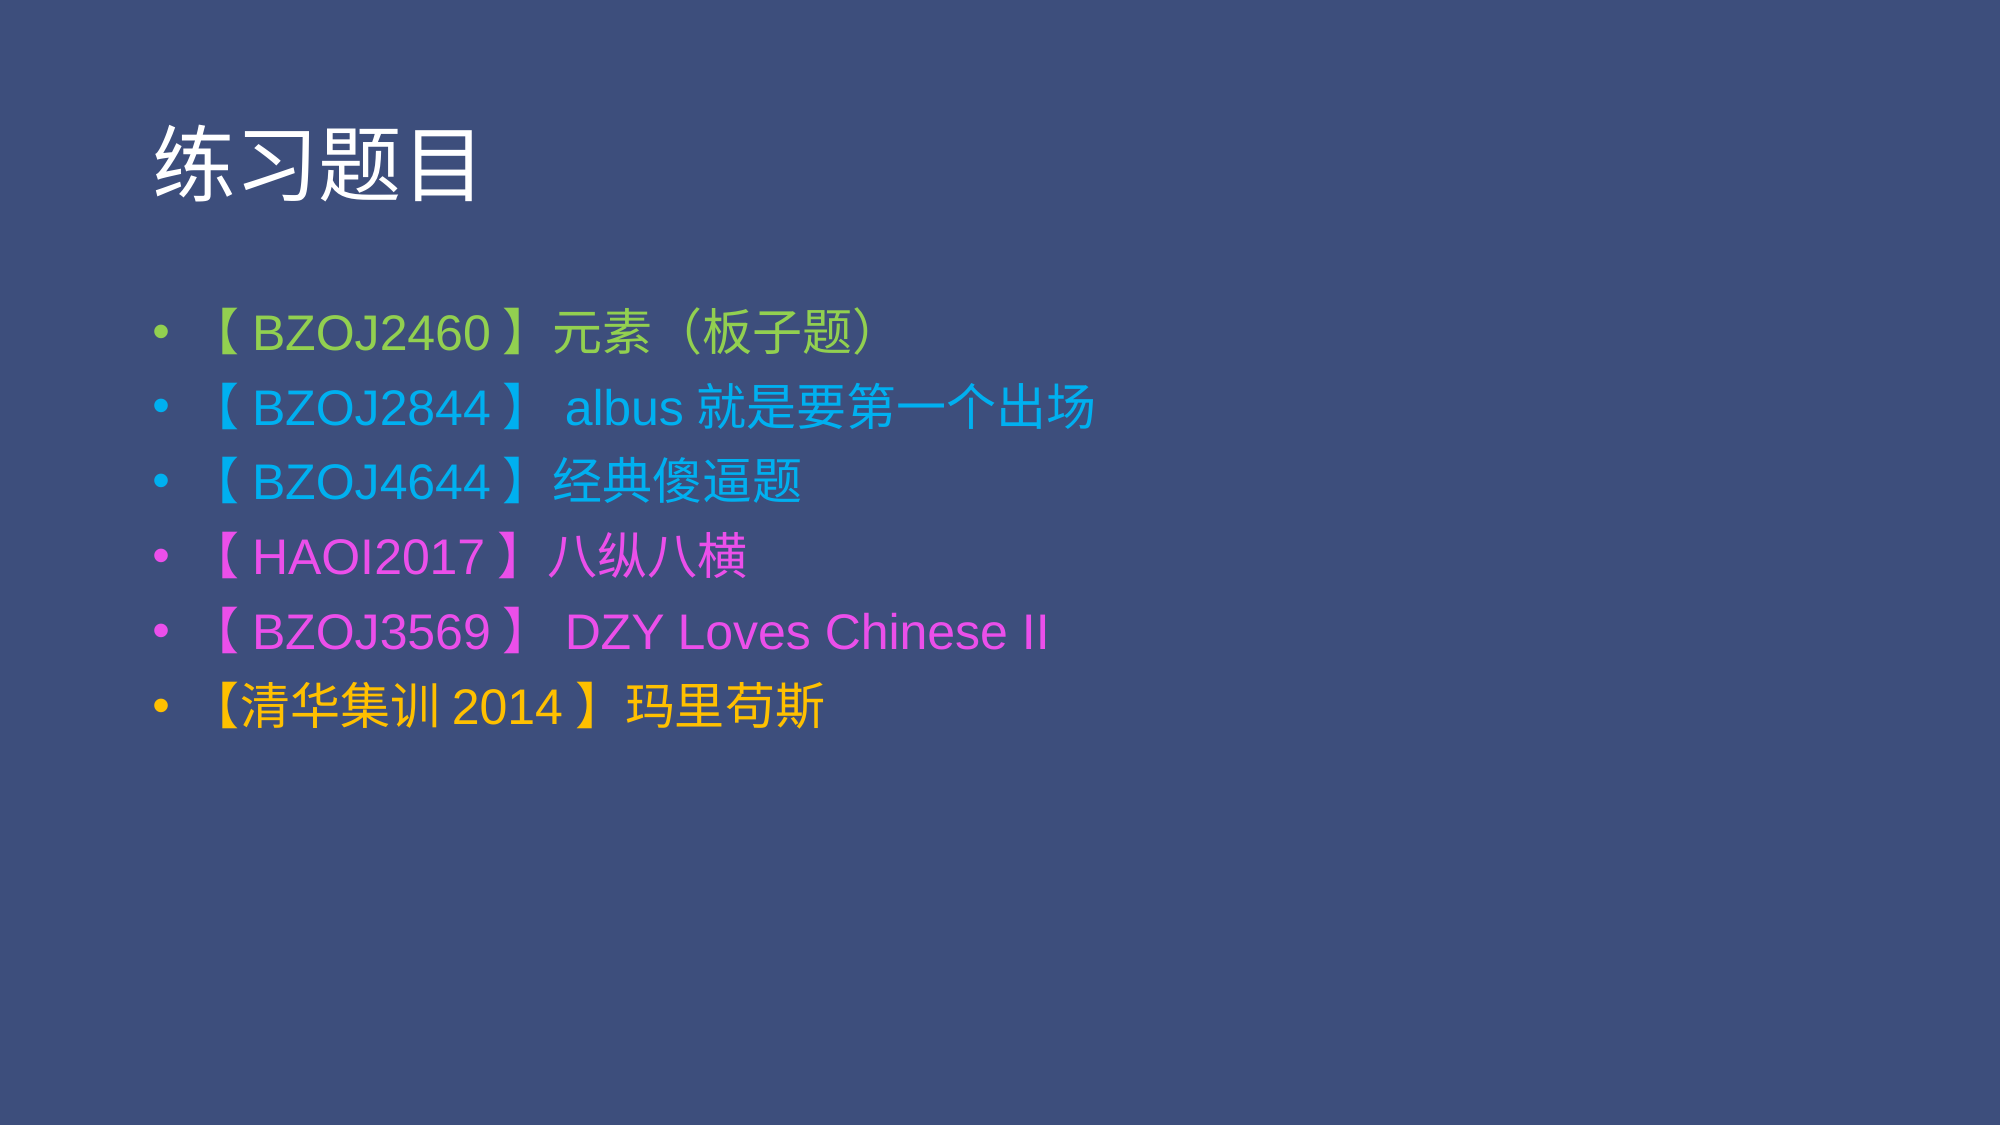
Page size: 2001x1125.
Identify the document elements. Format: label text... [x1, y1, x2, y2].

list 【BZOJ2460】元素（板子题） 【BZOJ2844】albus就是要第一个出场 【BZOJ4644】经典傻逼题 【HAOI2017】八纵八横 【BZOJ3569】DZY Loves Chinese II 【清华集训2014】玛里苟斯 [137, 299, 1863, 1014]
title 练习题目 [137, 59, 1863, 278]
